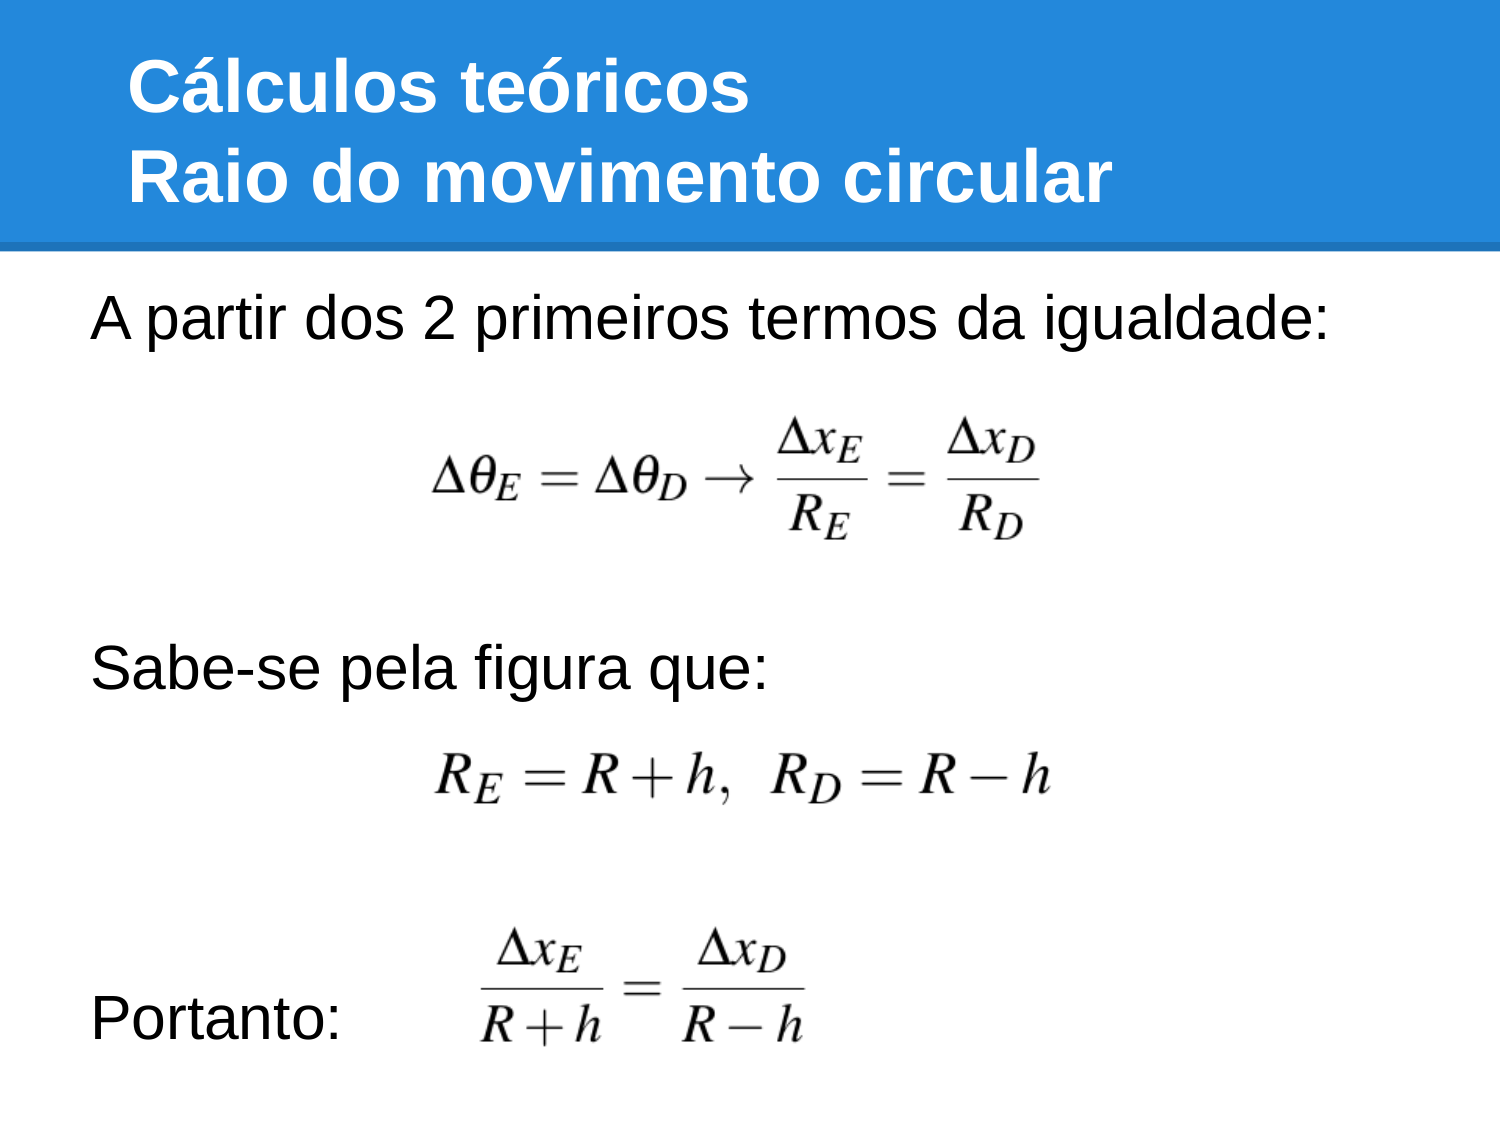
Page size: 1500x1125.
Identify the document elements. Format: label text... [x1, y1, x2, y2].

text_box [431, 905, 831, 1078]
list A partir dos 2 primeiros termos da igualdade: Sabe-se pela figura que: Portanto: [75, 262, 1425, 1078]
text_box [365, 706, 1135, 845]
text_box [396, 383, 1104, 579]
title Cálculos teóricos Raio do movimento circular [75, 45, 1425, 233]
